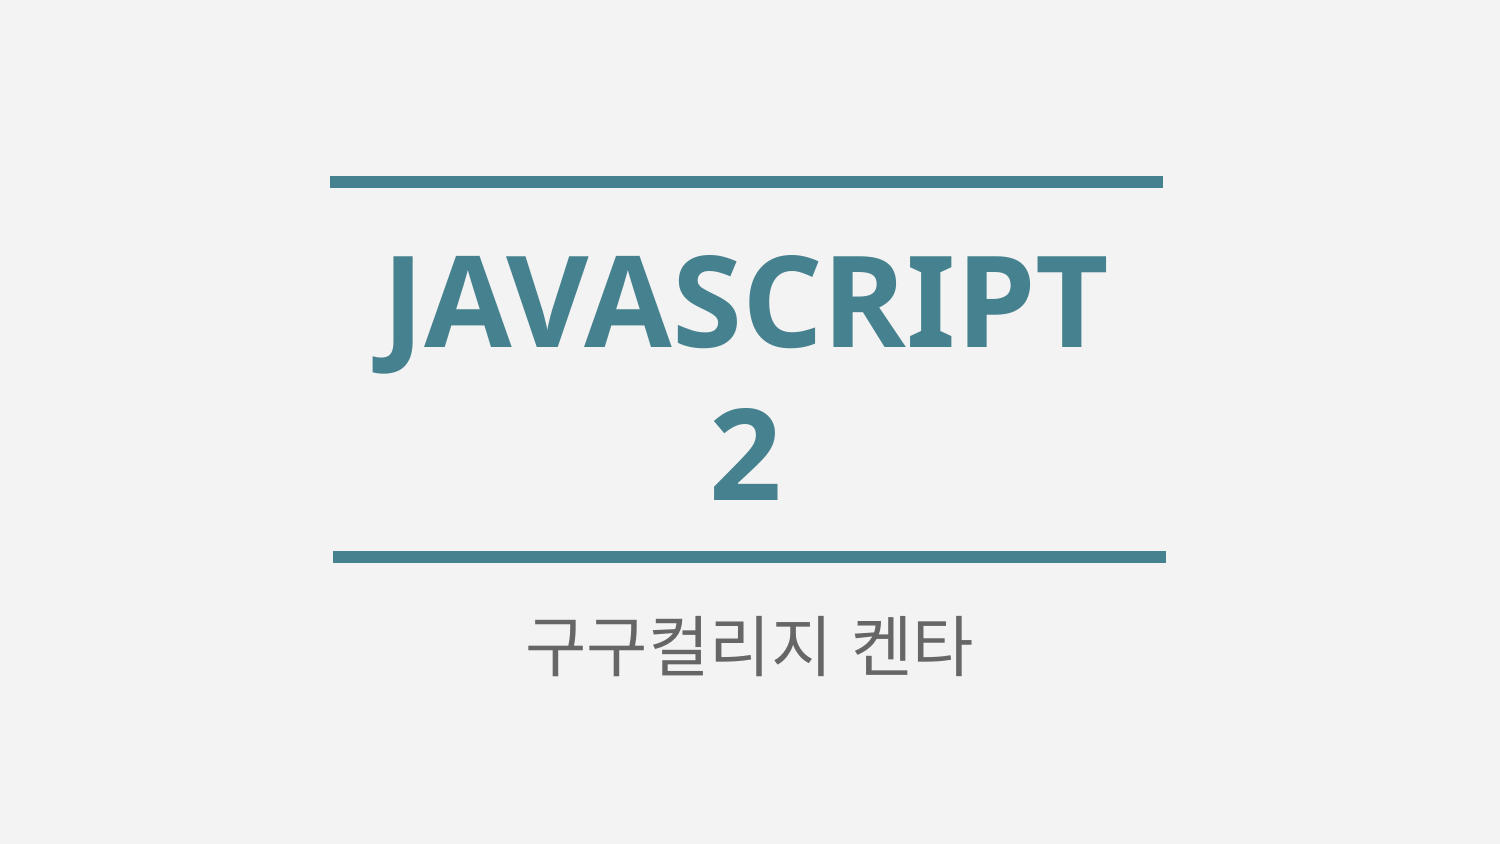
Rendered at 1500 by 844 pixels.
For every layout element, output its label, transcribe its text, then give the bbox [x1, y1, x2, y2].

subtitle 구구컬리지 켄타 [51, 589, 1449, 720]
title JAVASCRIPT 2 [329, 184, 1163, 562]
